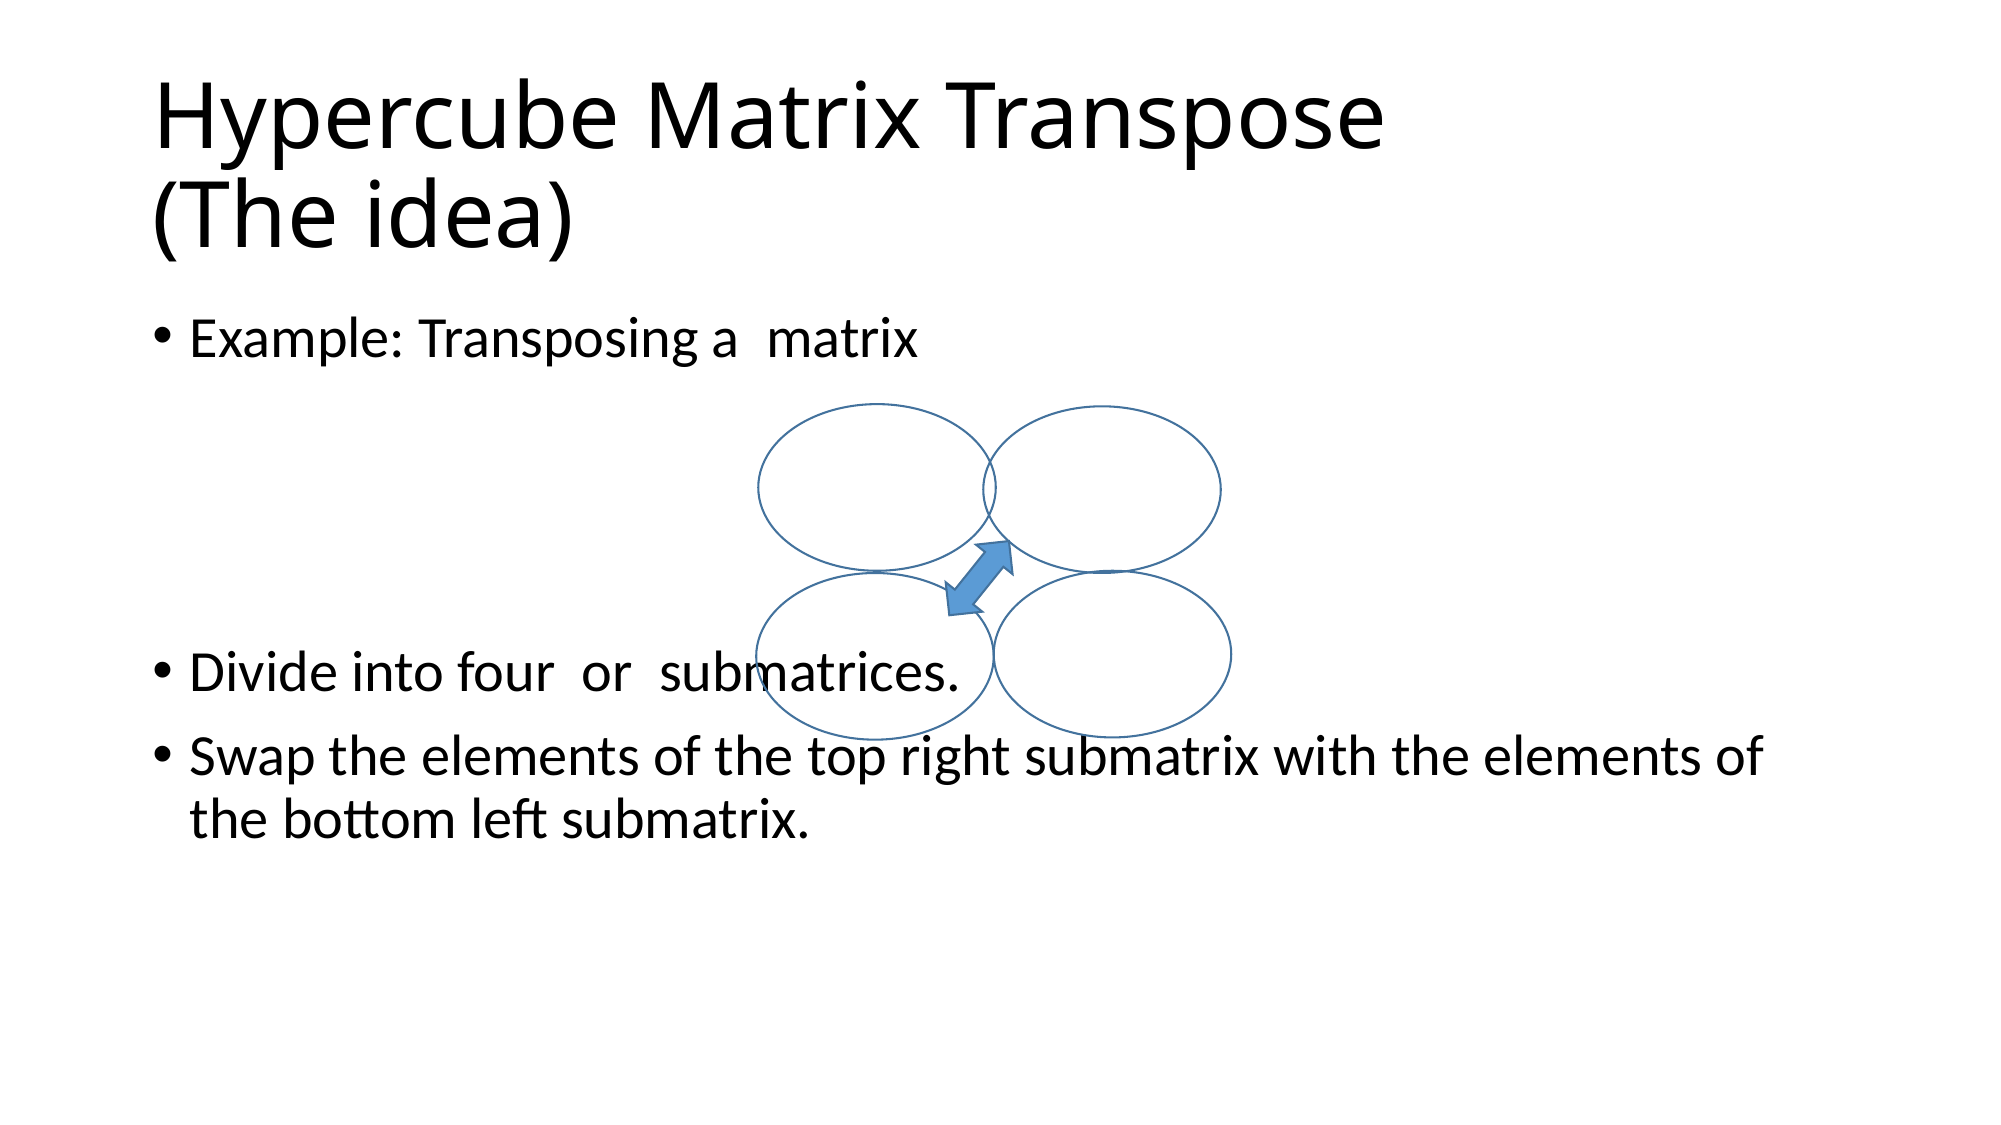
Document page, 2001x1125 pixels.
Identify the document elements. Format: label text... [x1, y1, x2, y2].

title Hypercube Matrix Transpose (The idea) [137, 59, 1863, 278]
text_box [944, 539, 1014, 617]
text_box [992, 569, 1233, 739]
text_box [757, 403, 990, 572]
text_box [982, 405, 1222, 573]
text_box [755, 571, 994, 741]
